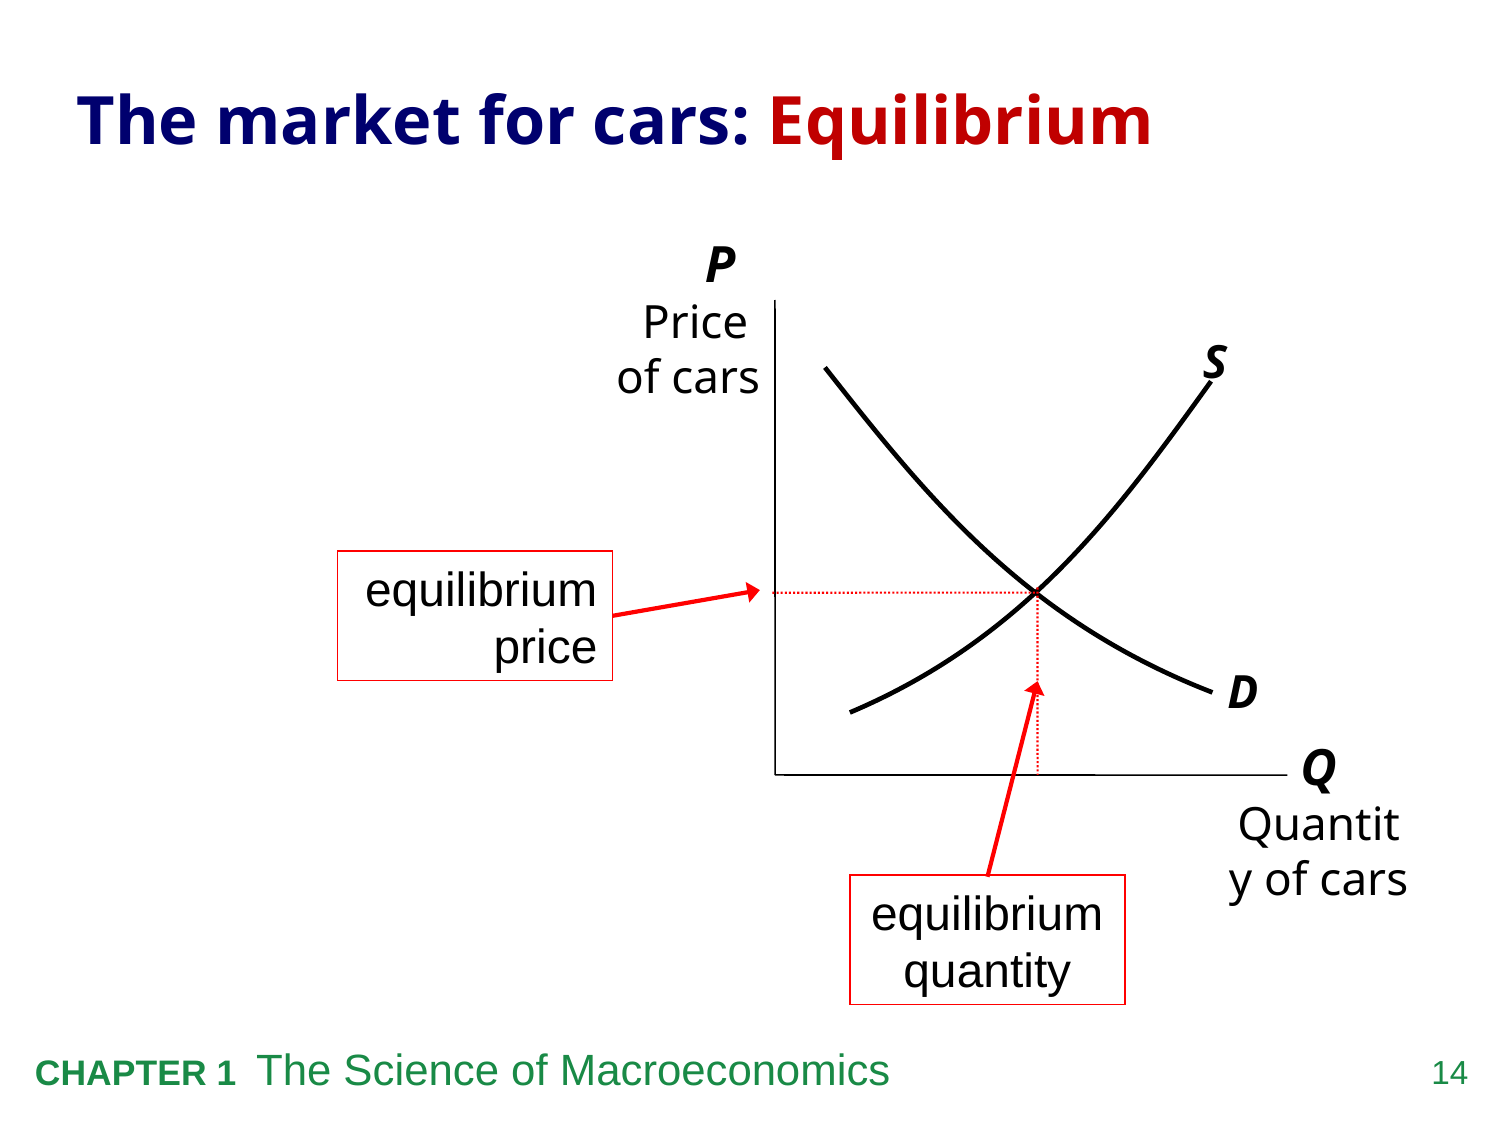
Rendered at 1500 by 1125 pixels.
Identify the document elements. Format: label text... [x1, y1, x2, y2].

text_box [587, 224, 1426, 913]
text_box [824, 367, 1288, 726]
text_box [849, 587, 1126, 1007]
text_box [337, 550, 1036, 684]
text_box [849, 324, 1263, 365]
title The market for cars: Equilibrium [76, 38, 1430, 193]
